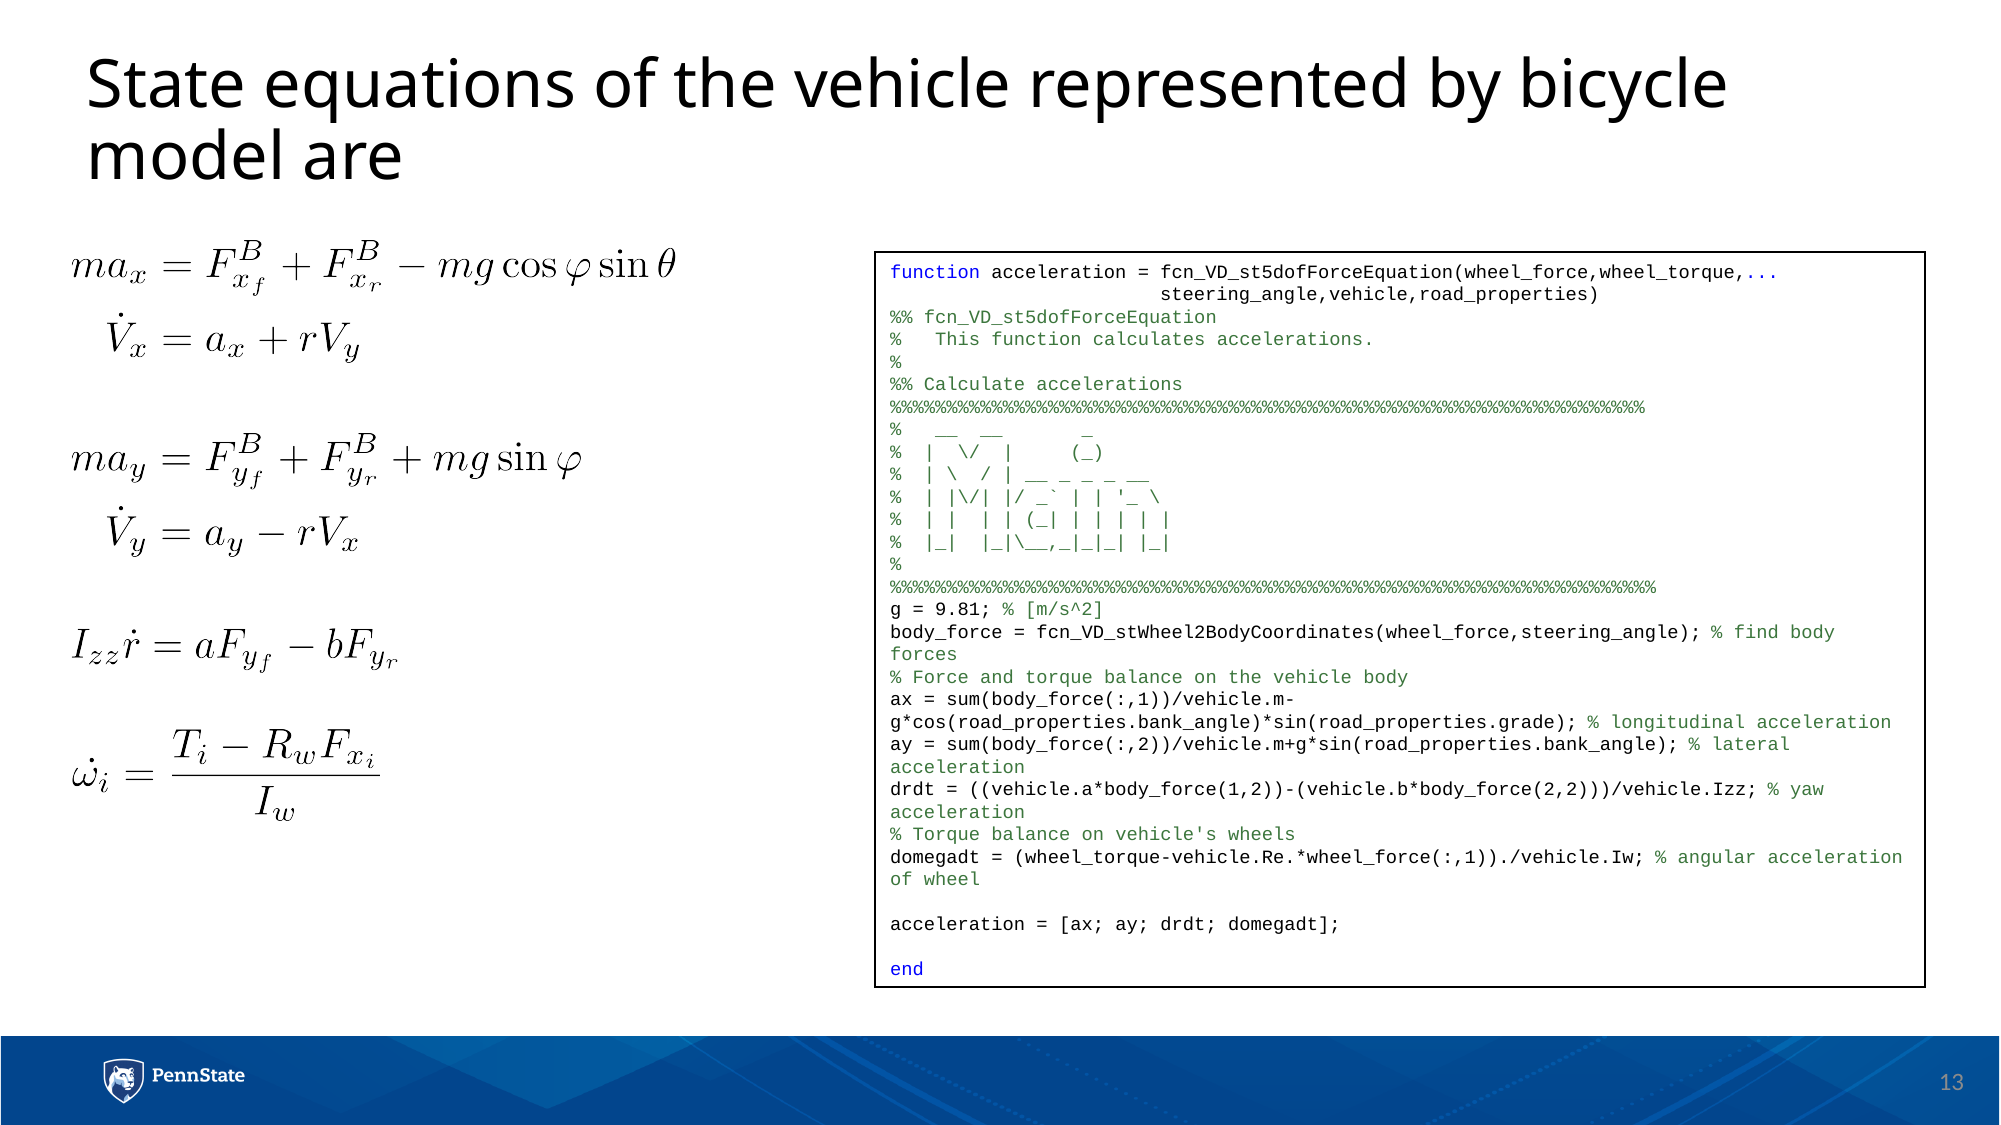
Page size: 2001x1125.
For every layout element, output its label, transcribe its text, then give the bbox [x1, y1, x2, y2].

picture [71, 240, 708, 377]
picture [72, 729, 454, 828]
slide_number 13 [1745, 1053, 1980, 1108]
picture [71, 626, 454, 673]
title State equations of the vehicle represented by bicycle model are [71, 59, 1925, 184]
picture [71, 433, 604, 571]
text_box function acceleration = fcn_VD_st5dofForceEquation(wheel_force,wheel_torque,... steering_angle,vehicle,road_properties) %% fcn_VD_st5dofForceEquation % This function calculates accelerations. % %% Calculate accelerations %%%%%%%%%%%%%%%%%%%%%%%%%%%%%%%%%%%%%%%%%%%%%%%%%%%%%%%%%%%%%%%%%%% % __ __ _ % | \/ | (_) % | \ / | __ _ _ _ __ % | |\/| |/ _` | | '_ \ % | | | | (_| | | | | | % |_| |_|\__,_|_|_| |_| % %%%%%%%%%%%%%%%%%%%%%%%%%%%%%%%%%%%%%%%%%%%%%%%%%%%%%%%%%%%%%%%%%%%% g = 9.81; % [m/s^2] body_force = fcn_VD_stWheel2BodyCoordinates(wheel_force,steering_angle); % find body forces % Force and torque balance on the vehicle body ax = sum(body_force(:,1))/vehicle.m-g*cos(road_properties.bank_angle)*sin(road_properties.grade); % longitudinal acceleration ay = sum(body_force(:,2))/vehicle.m+g*sin(road_properties.bank_angle); % lateral acceleration drdt = ((vehicle.a*body_force(1,2))-(vehicle.b*body_force(2,2)))/vehicle.Izz; % yaw acceleration % Torque balance on vehicle's wheels domegadt = (wheel_torque-vehicle.Re.*wheel_force(:,1))./vehicle.Iw; % angular acceleration of wheel acceleration = [ax; ay; drdt; domegadt]; end [874, 251, 1925, 987]
picture [0, 1036, 2000, 1125]
